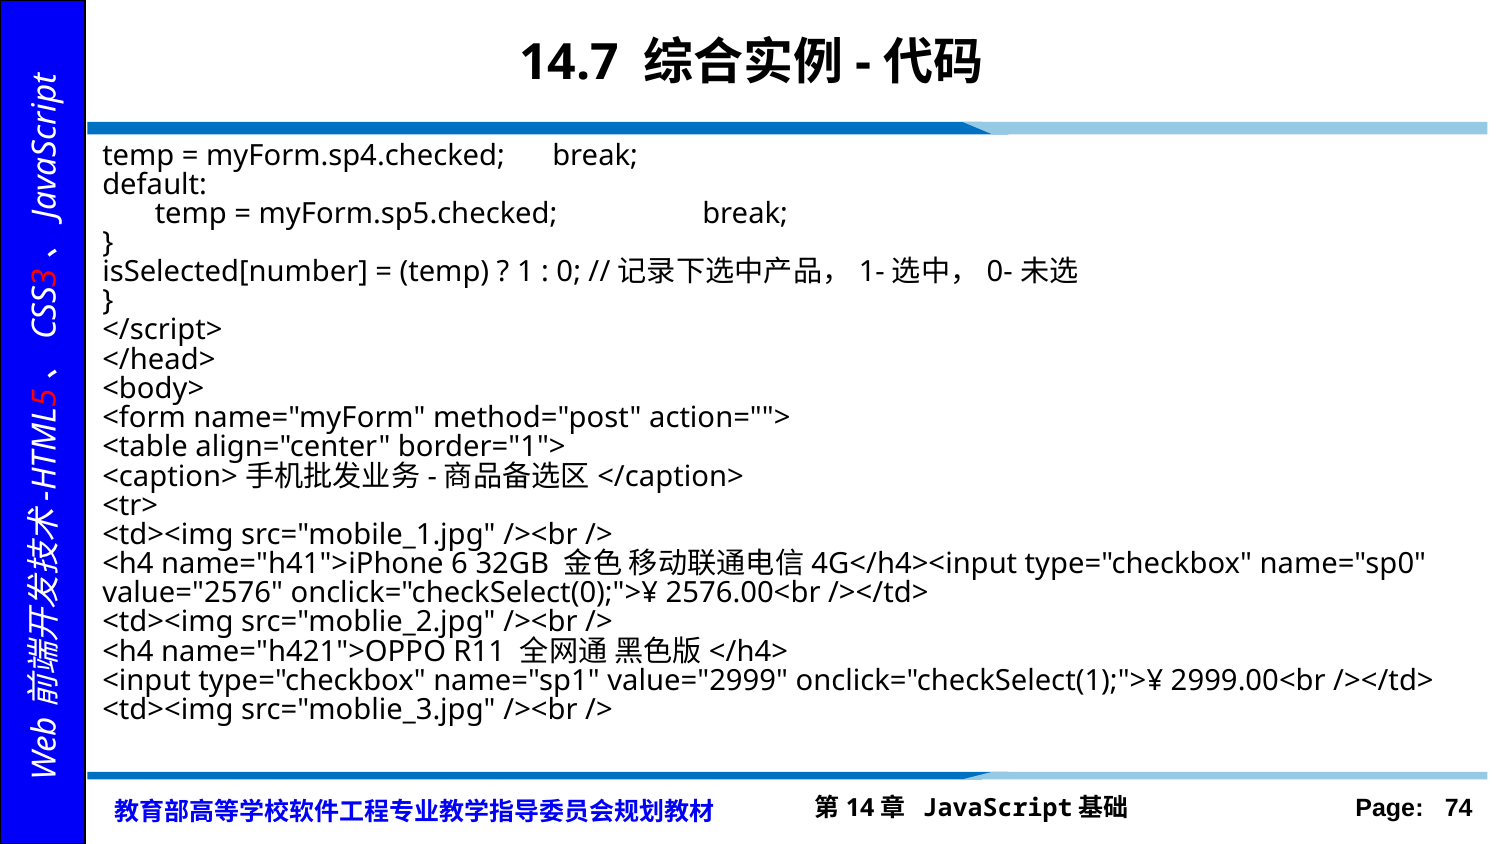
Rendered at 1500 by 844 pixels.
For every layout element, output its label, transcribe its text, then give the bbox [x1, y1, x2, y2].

text_box 14.7 综合实例-代码 [504, 21, 999, 97]
text_box temp = myForm.sp4.checked; break; default: temp = myForm.sp5.checked; break; } isSelected[number] = (temp) ? 1 : 0; //记录下选中产品，1-选中，0-未选 } </script> </head> <body> <form name="myForm" method="post" action=""> <table align="center" border="1"> <caption>手机批发业务-商品备选区</caption> <tr> <td><img src="mobile_1.jpg" /><br /> <h4 name="h41">iPhone 6 32GB 金色 移动联通电信4G</h4><input type="checkbox" name="sp0" value="2576" onclick="checkSelect(0);">¥ 2576.00<br /></td> <td><img src="moblie_2.jpg" /><br /> <h4 name="h421">OPPO R11 全网通 黑色版</h4> <input type="checkbox" name="sp1" value="2999" onclick="checkSelect(1);">¥ 2999.00<br /></td> <td><img src="moblie_3.jpg" /><br /> [87, 134, 1488, 762]
